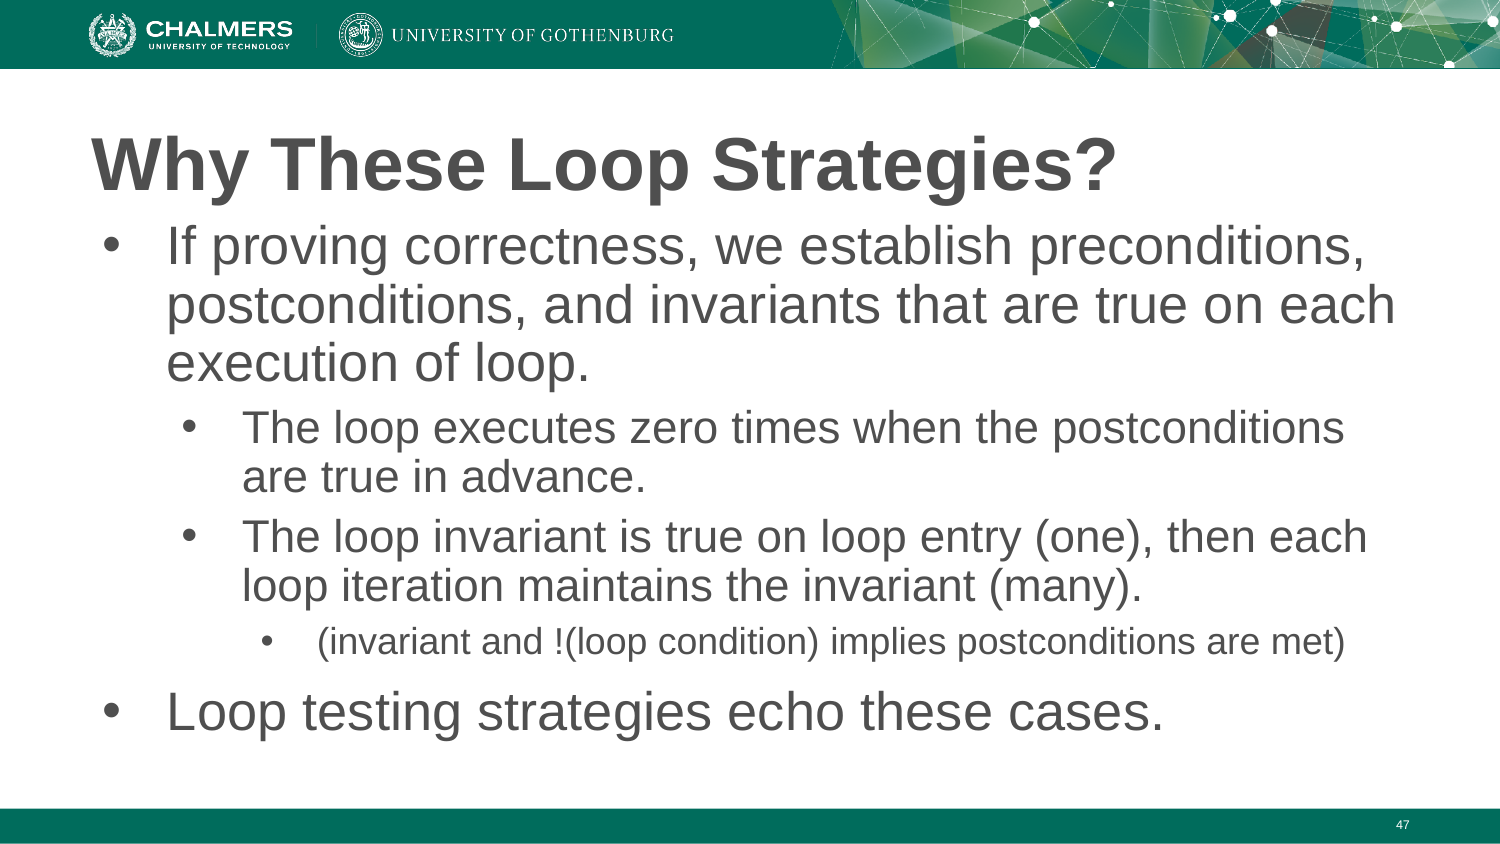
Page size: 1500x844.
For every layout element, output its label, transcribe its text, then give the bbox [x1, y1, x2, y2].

picture [64, 0, 696, 85]
title Why These Loop Strategies? [76, 100, 1425, 210]
slide_number ‹#› [1074, 809, 1425, 844]
list If proving correctness, we establish preconditions, postconditions, and invariants that are true on each execution of loop. The loop executes zero times when the postconditions are true in advance. The loop invariant is true on loop entry (one), then each loop iteration maintains the invariant (many). (invariant and !(loop condition) implies postconditions are met) Loop testing strategies echo these cases. [76, 210, 1425, 782]
picture [759, 0, 1500, 68]
